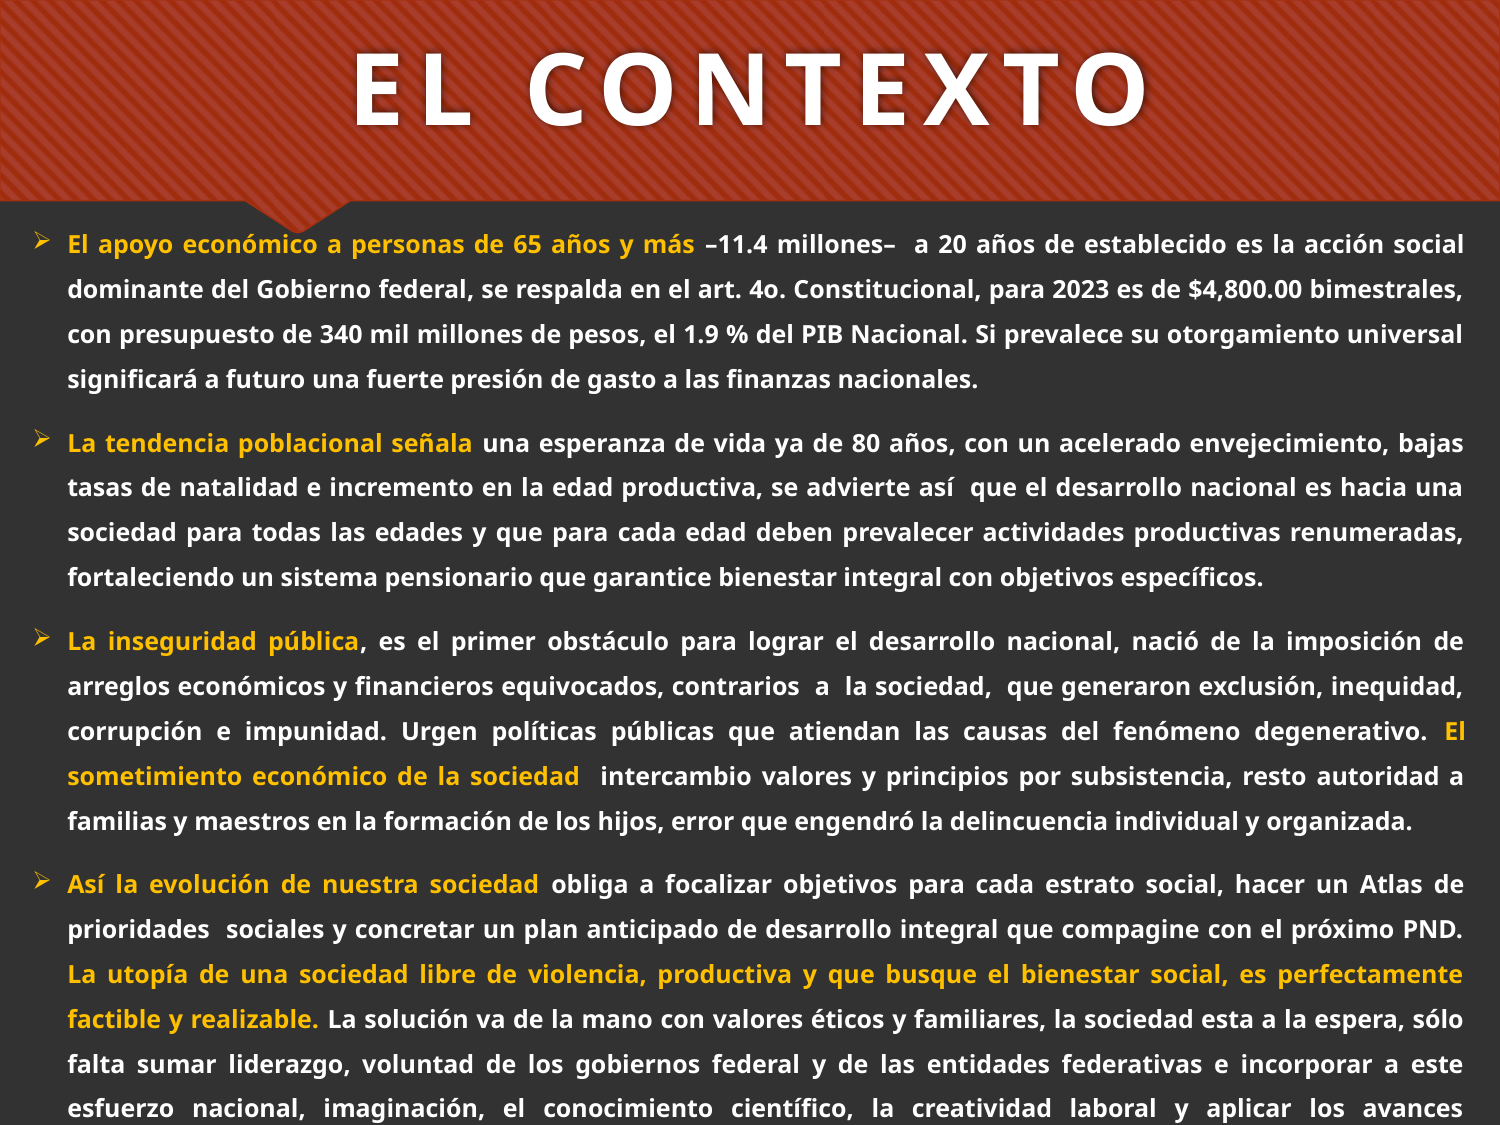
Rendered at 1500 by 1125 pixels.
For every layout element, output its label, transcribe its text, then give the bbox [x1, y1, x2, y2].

text_box El apoyo económico a personas de 65 años y más –11.4 millones– a 20 años de establecido es la acción social dominante del Gobierno federal, se respalda en el art. 4o. Constitucional, para 2023 es de $4,800.00 bimestrales, con presupuesto de 340 mil millones de pesos, el 1.9 % del PIB Nacional. Si prevalece su otorgamiento universal significará a futuro una fuerte presión de gasto a las finanzas nacionales. La tendencia poblacional señala una esperanza de vida ya de 80 años, con un acelerado envejecimiento, bajas tasas de natalidad e incremento en la edad productiva, se advierte así que el desarrollo nacional es hacia una sociedad para todas las edades y que para cada edad deben prevalecer actividades productivas renumeradas, fortaleciendo un sistema pensionario que garantice bienestar integral con objetivos específicos. La inseguridad pública, es el primer obstáculo para lograr el desarrollo nacional, nació de la imposición de arreglos económicos y financieros equivocados, contrarios a la sociedad, que generaron exclusión, inequidad, corrupción e impunidad. Urgen políticas públicas que atiendan las causas del fenómeno degenerativo. El sometimiento económico de la sociedad intercambio valores y principios por subsistencia, resto autoridad a familias y maestros en la formación de los hijos, error que engendró la delincuencia individual y organizada. Así la evolución de nuestra sociedad obliga a focalizar objetivos para cada estrato social, hacer un Atlas de prioridades sociales y concretar un plan anticipado de desarrollo integral que compagine con el próximo PND. La utopía de una sociedad libre de violencia, productiva y que busque el bienestar social, es perfectamente factible y realizable. La solución va de la mano con valores éticos y familiares, la sociedad esta a la espera, sólo falta sumar liderazgo, voluntad de los gobiernos federal y de las entidades federativas e incorporar a este esfuerzo nacional, imaginación, el conocimiento científico, la creatividad laboral y aplicar los avances tecnológicos. [17, 206, 1481, 1125]
title EL CONTEXTO [0, 22, 1500, 149]
